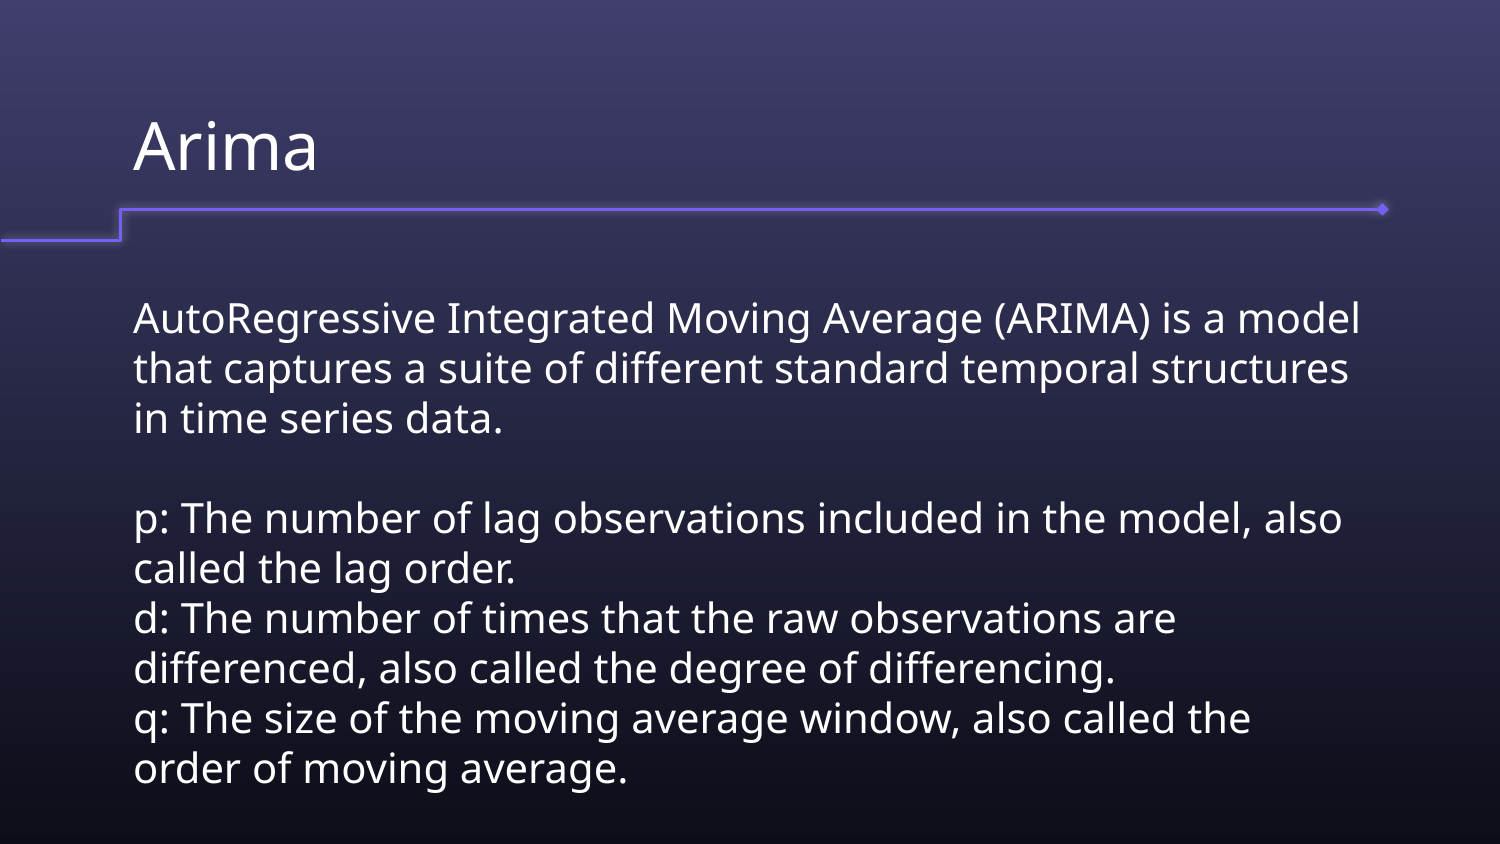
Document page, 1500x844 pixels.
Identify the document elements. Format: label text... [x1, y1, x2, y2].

title Arima [118, 88, 1382, 183]
list AutoRegressive Integrated Moving Average (ARIMA) is a model that captures a suite of different standard temporal structures in time series data. p: The number of lag observations included in the model, also called the lag order. d: The number of times that the raw observations are differenced, also called the degree of differencing. q: The size of the moving average window, also called the order of moving average. [118, 249, 1382, 835]
